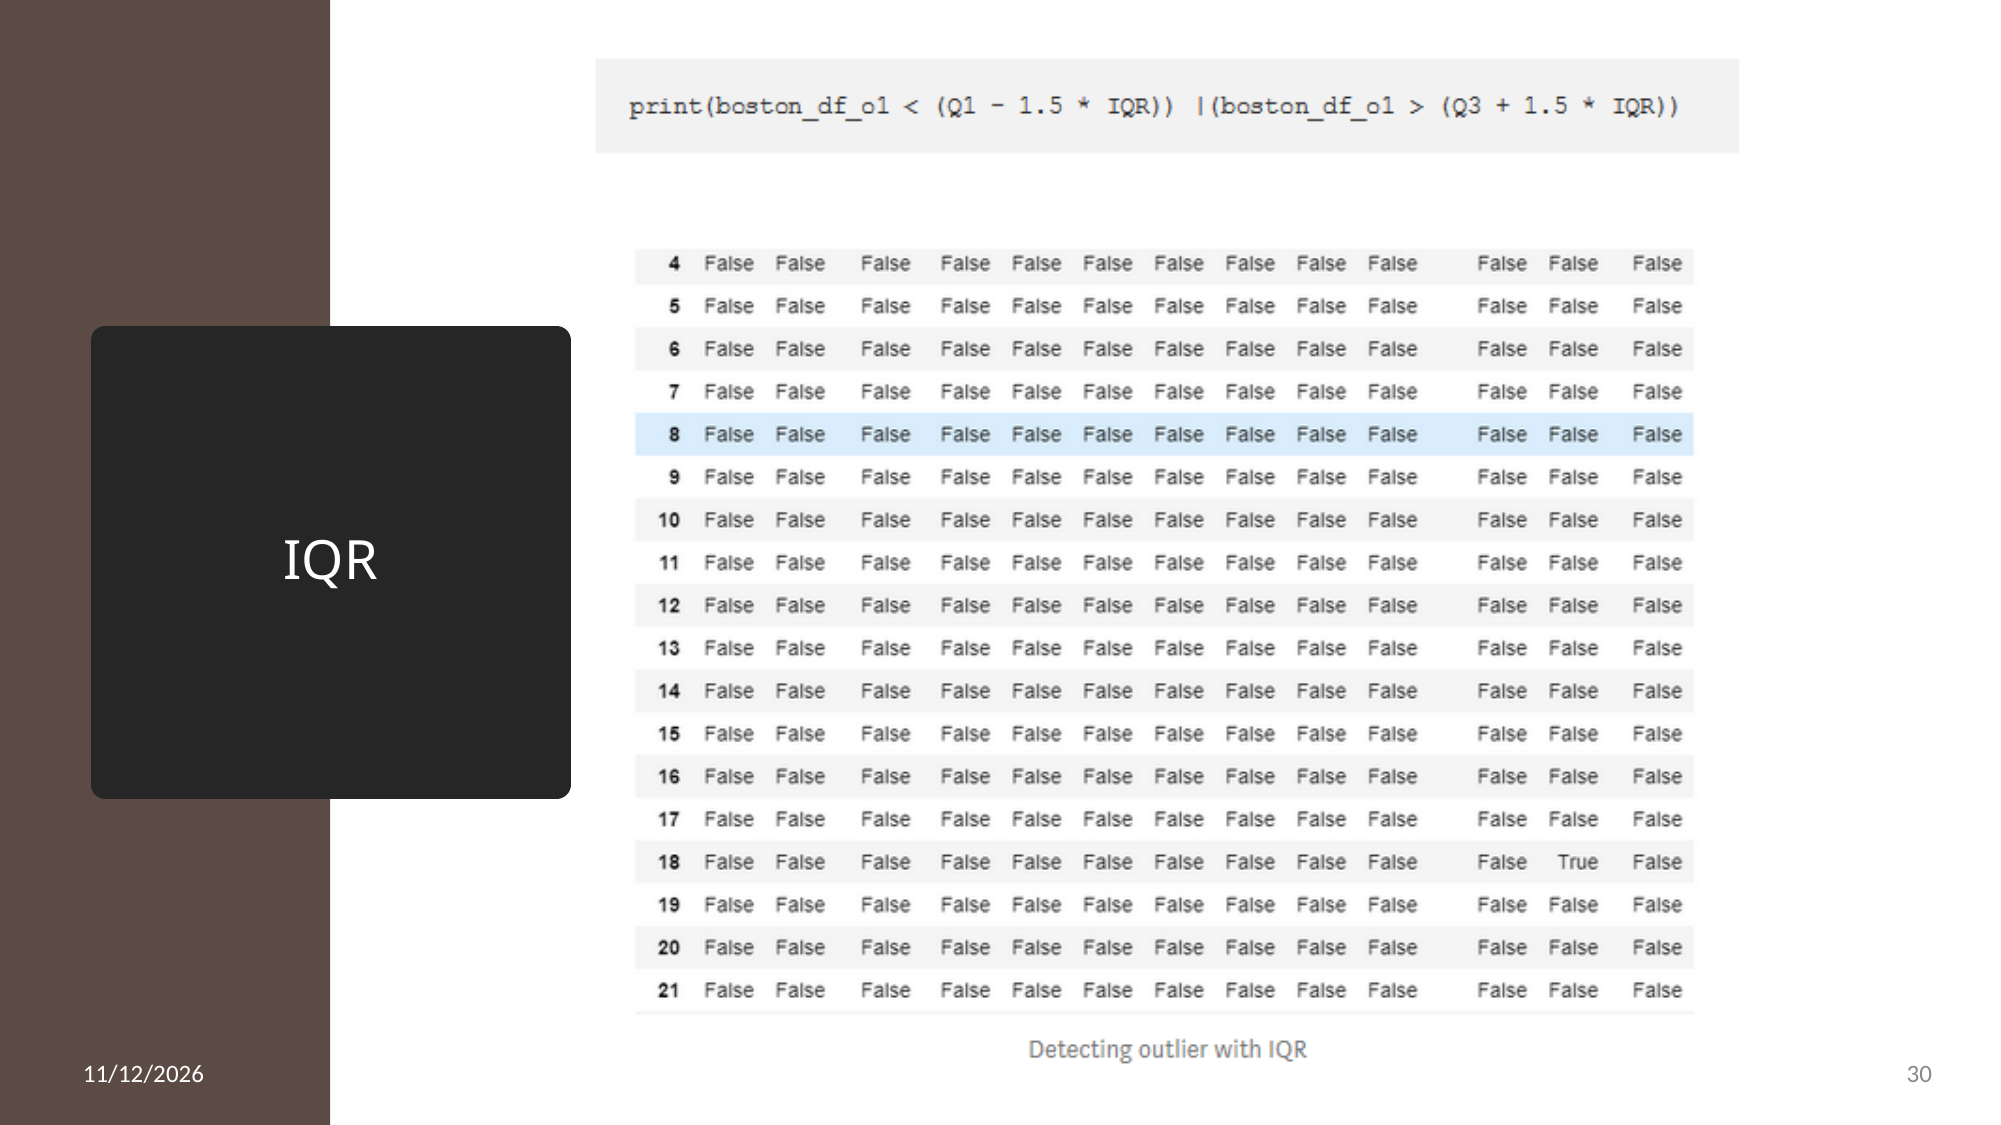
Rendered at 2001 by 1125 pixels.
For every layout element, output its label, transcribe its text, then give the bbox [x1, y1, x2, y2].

picture [583, 50, 1747, 1075]
text_box [0, 0, 331, 1125]
text_box [331, 0, 2000, 1125]
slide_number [67, 1042, 311, 1103]
slide_number 30 [1855, 1042, 1948, 1103]
title IQR [105, 340, 557, 785]
